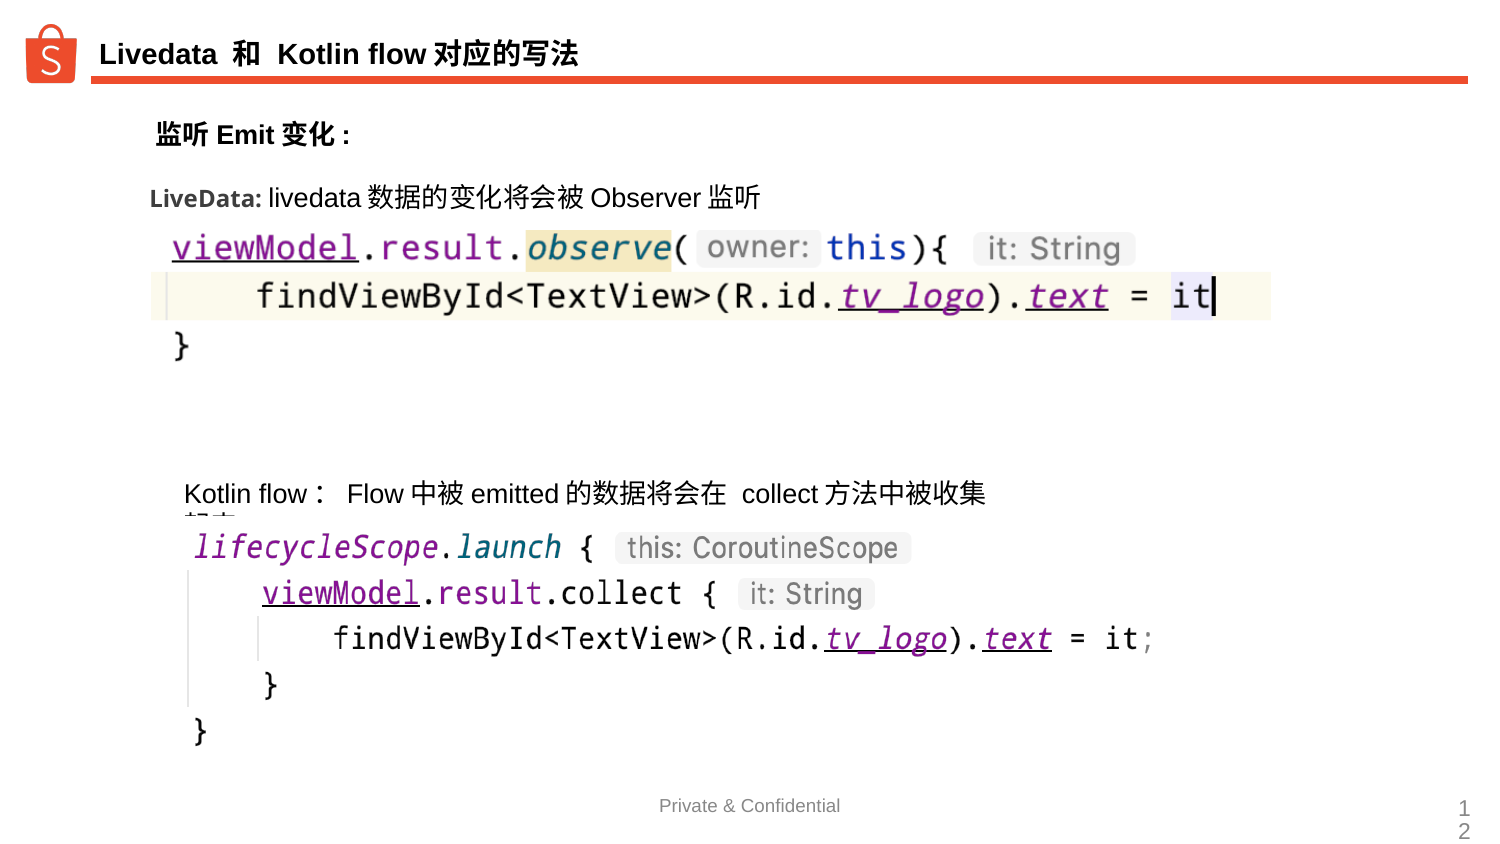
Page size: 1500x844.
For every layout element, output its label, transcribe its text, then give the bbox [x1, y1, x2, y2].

text_box 监听Emit变化: LiveData: livedata数据的变化将会被Observer监听 [115, 35, 1089, 286]
text_box Private & Confidential [502, 788, 998, 822]
title Livedata 和 Kotlin flow对应的写法 [90, 7, 1413, 80]
slide_number ‹#› [1452, 557, 1476, 844]
picture [25, 24, 81, 86]
text_box Kotlin flow：Flow中被emitted的数据将会在 collect方法中被收集起来 [168, 396, 1023, 516]
picture [168, 516, 1212, 761]
picture [151, 230, 1271, 379]
